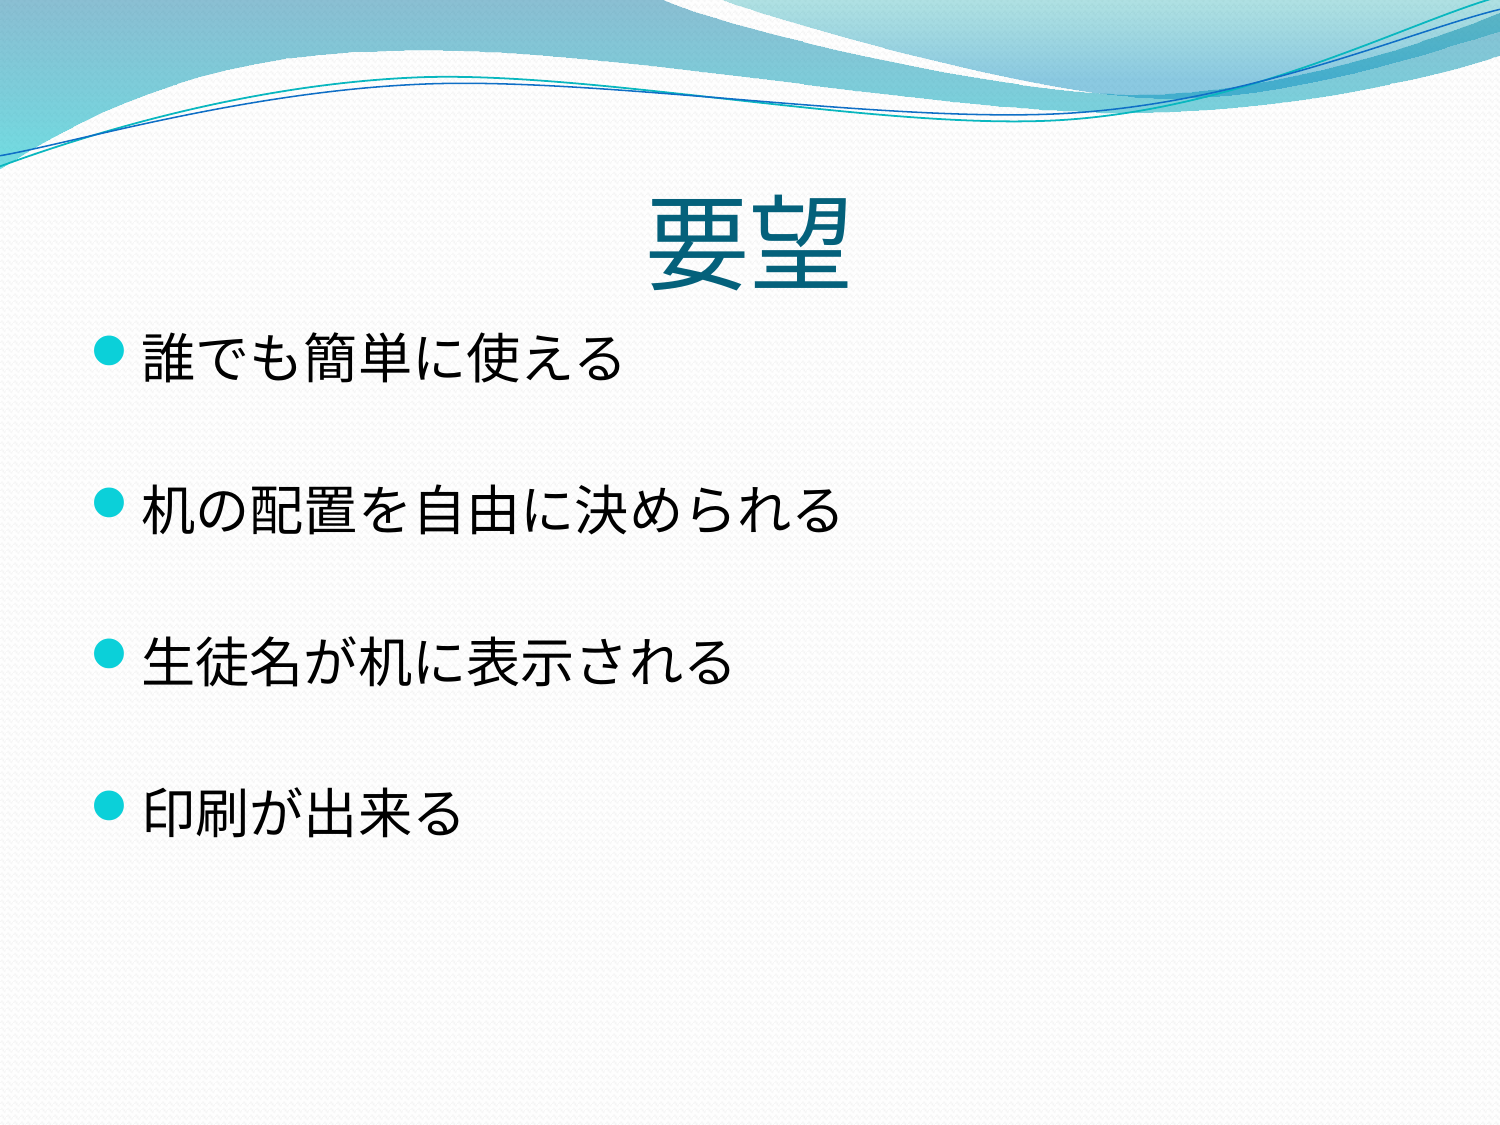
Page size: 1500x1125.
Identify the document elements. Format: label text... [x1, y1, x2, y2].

list 誰でも簡単に使える 机の配置を自由に決められる 生徒名が机に表示される 印刷が出来る [75, 317, 1425, 1038]
title 要望 [75, 115, 1425, 303]
